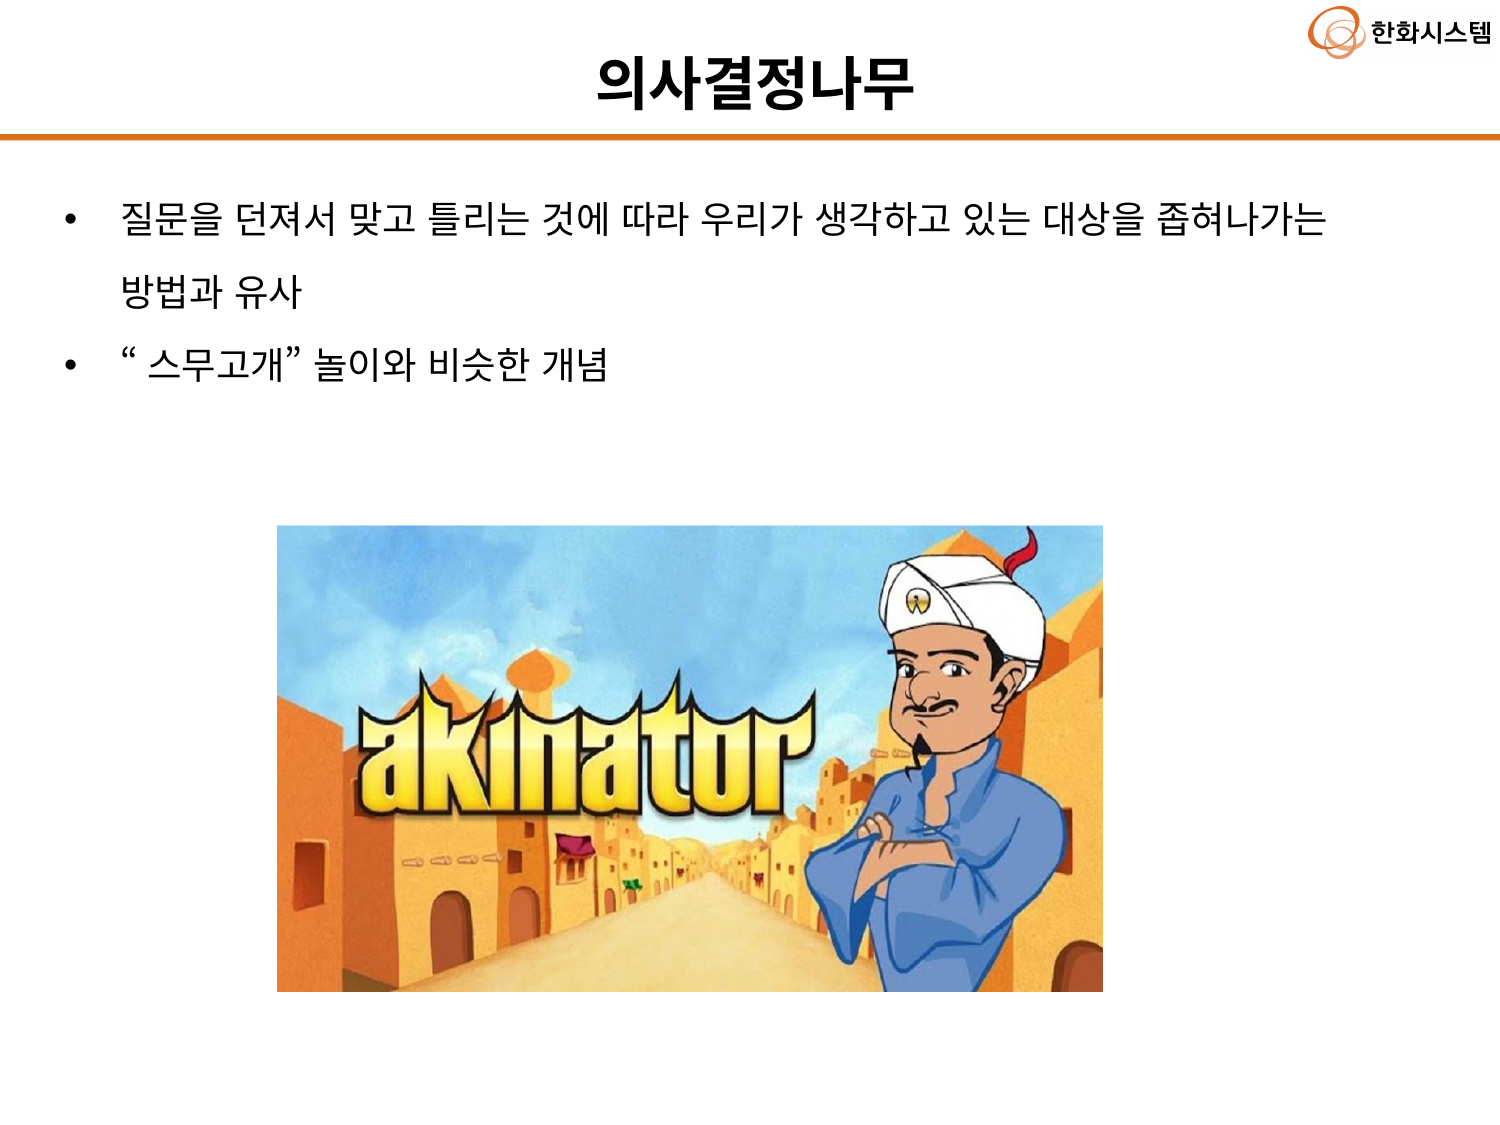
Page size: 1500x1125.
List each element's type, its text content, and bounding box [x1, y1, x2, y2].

picture [259, 508, 1133, 1025]
text_box 의사결정나무 [64, 39, 1447, 125]
text_box 질문을 던져서 맞고 틀리는 것에 따라 우리가 생각하고 있는 대상을 좁혀나가는 방법과 유사 “스무고개” 놀이와 비슷한 개념 [49, 160, 1432, 395]
picture [1308, 6, 1496, 59]
